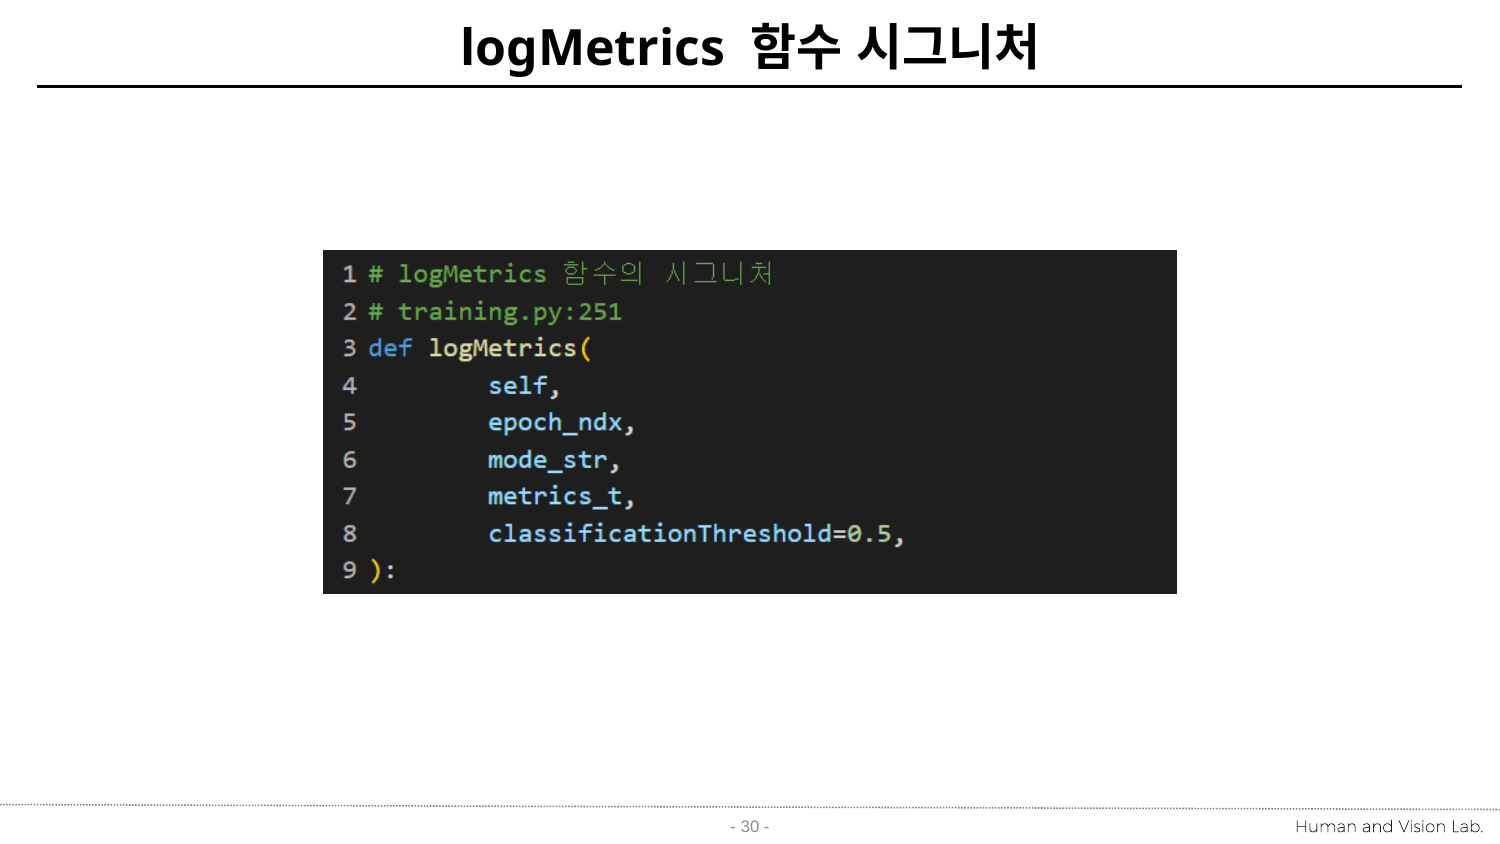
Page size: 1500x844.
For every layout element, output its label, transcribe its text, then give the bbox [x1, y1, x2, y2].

title logMetrics 함수 시그니처 [37, 11, 1463, 80]
slide_number - 30 - [581, 811, 919, 841]
picture [1280, 816, 1500, 844]
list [323, 250, 1177, 594]
